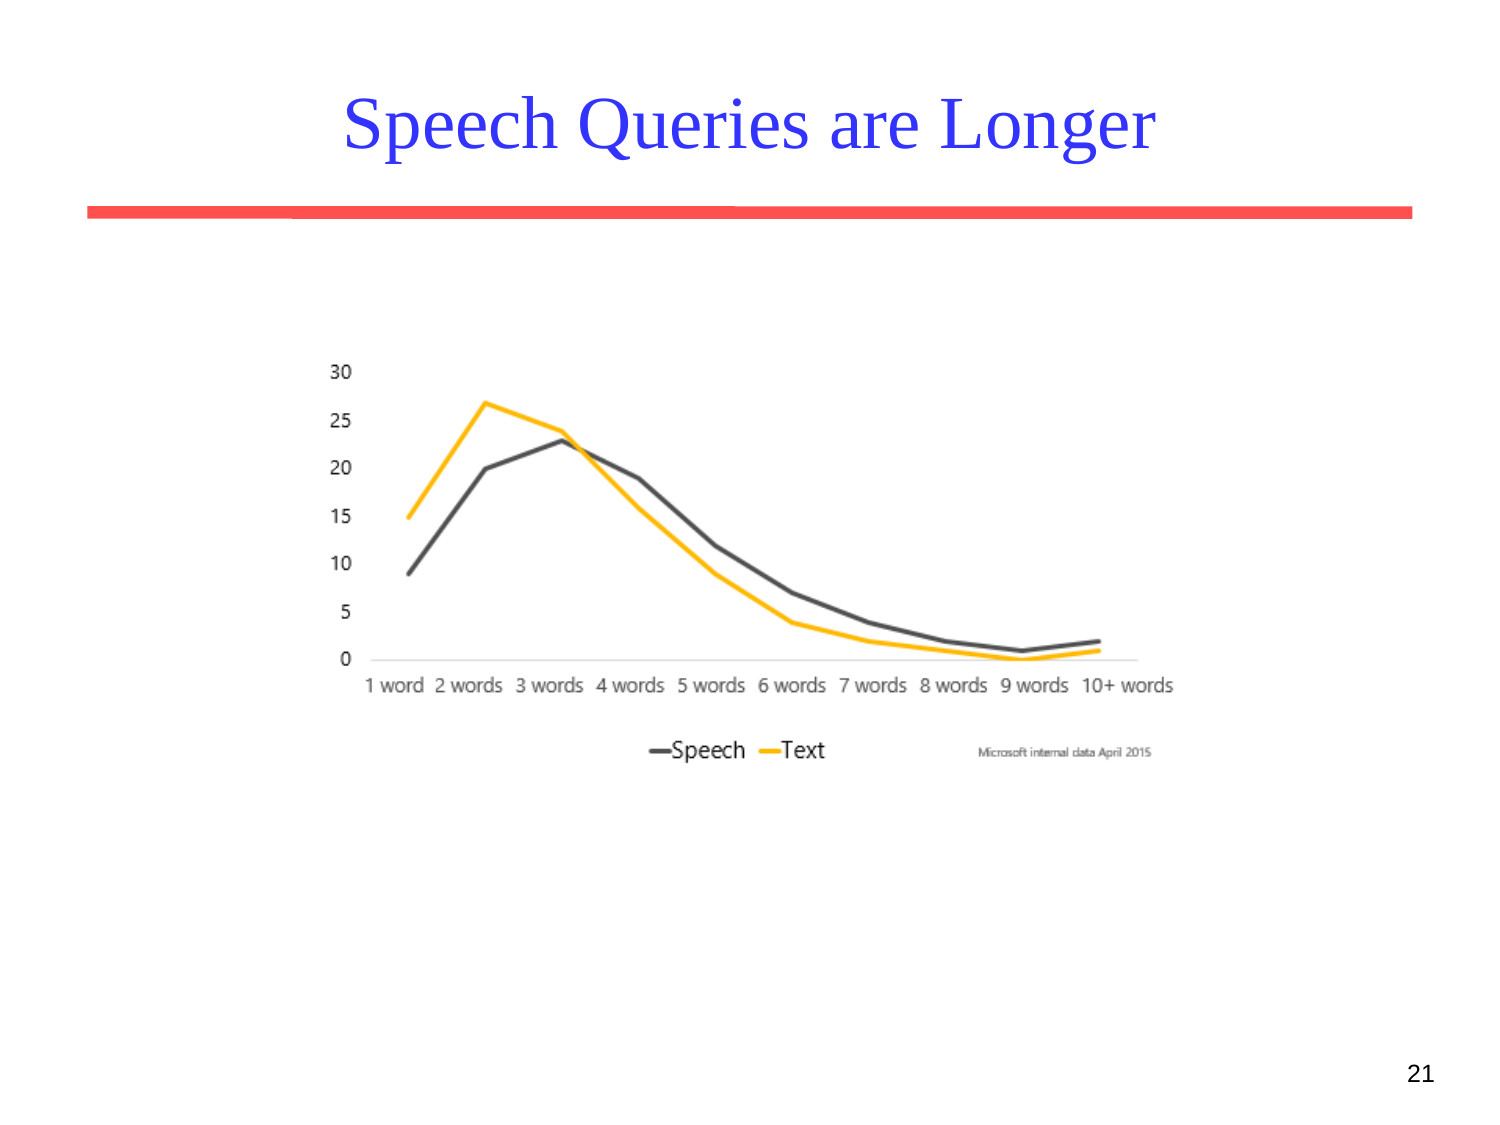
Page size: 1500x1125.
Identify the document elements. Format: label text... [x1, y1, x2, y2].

picture [311, 343, 1189, 782]
title Speech Queries are Longer [112, 37, 1388, 200]
slide_number 21 [1137, 1049, 1451, 1125]
